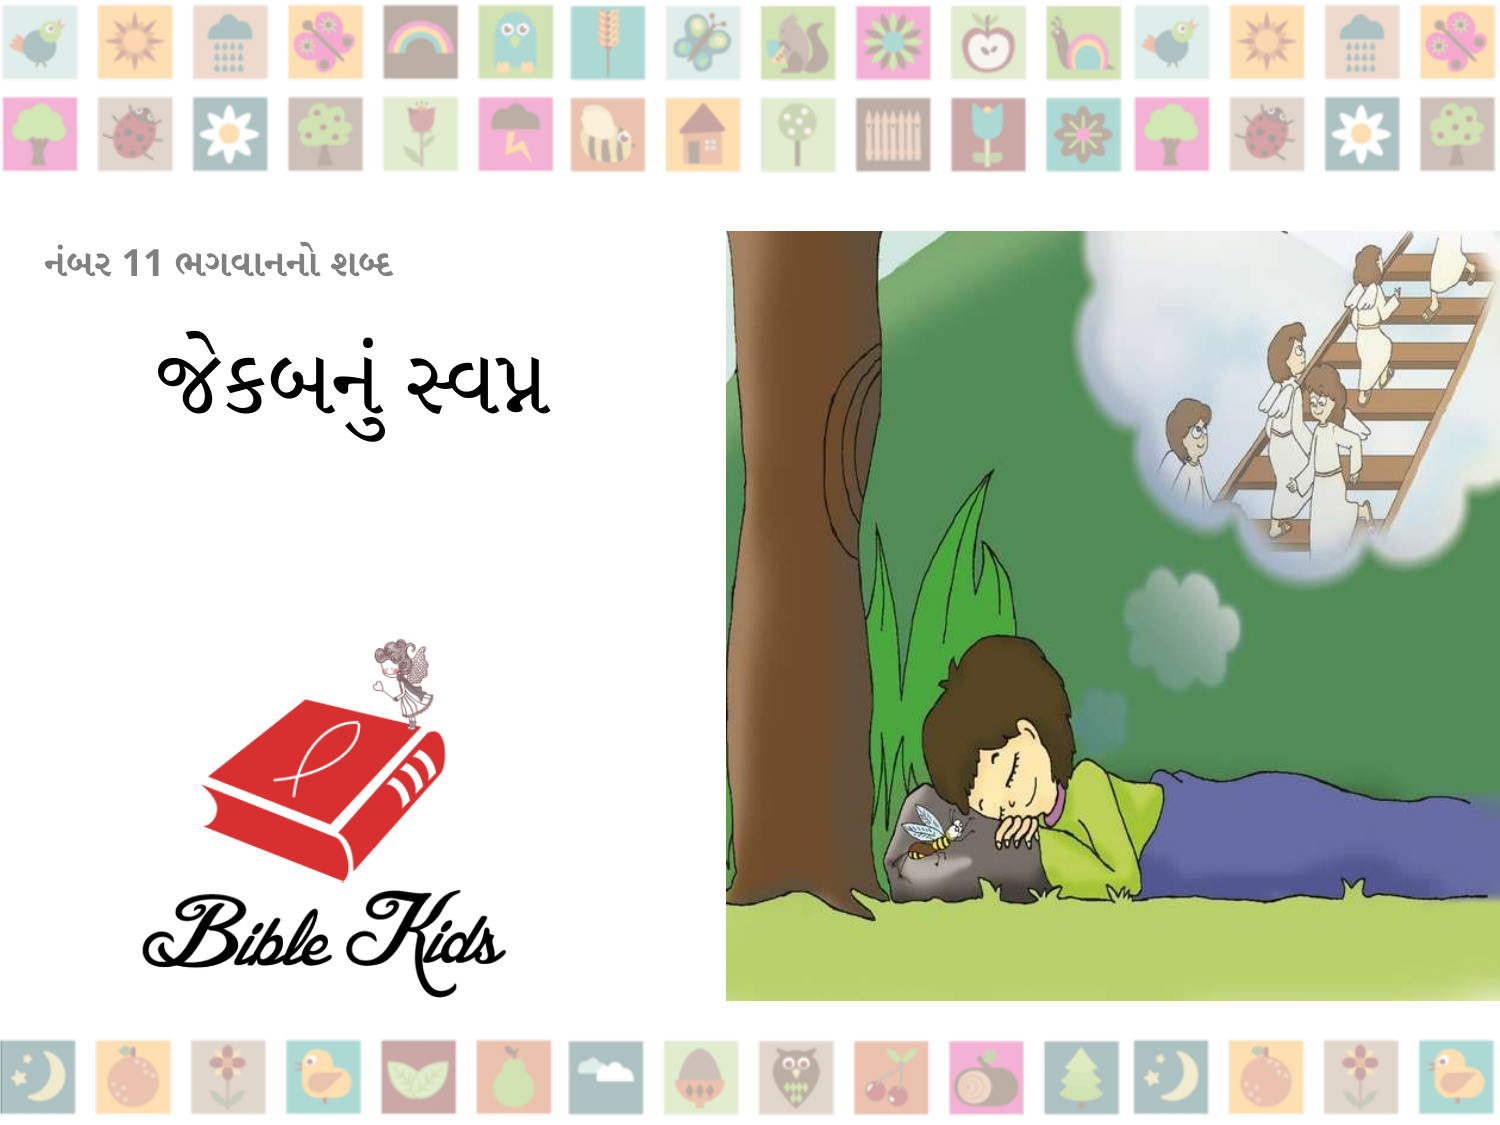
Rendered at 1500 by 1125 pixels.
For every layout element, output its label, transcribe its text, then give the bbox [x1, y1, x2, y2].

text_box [0, 1028, 1500, 1118]
text_box જેકબનું સ્વપ્ન [29, 314, 675, 440]
text_box નંબર 11 ભગવાનનો શબ્દ [29, 231, 543, 292]
picture [117, 600, 544, 1027]
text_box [0, 3, 1500, 181]
picture [726, 231, 1500, 1002]
